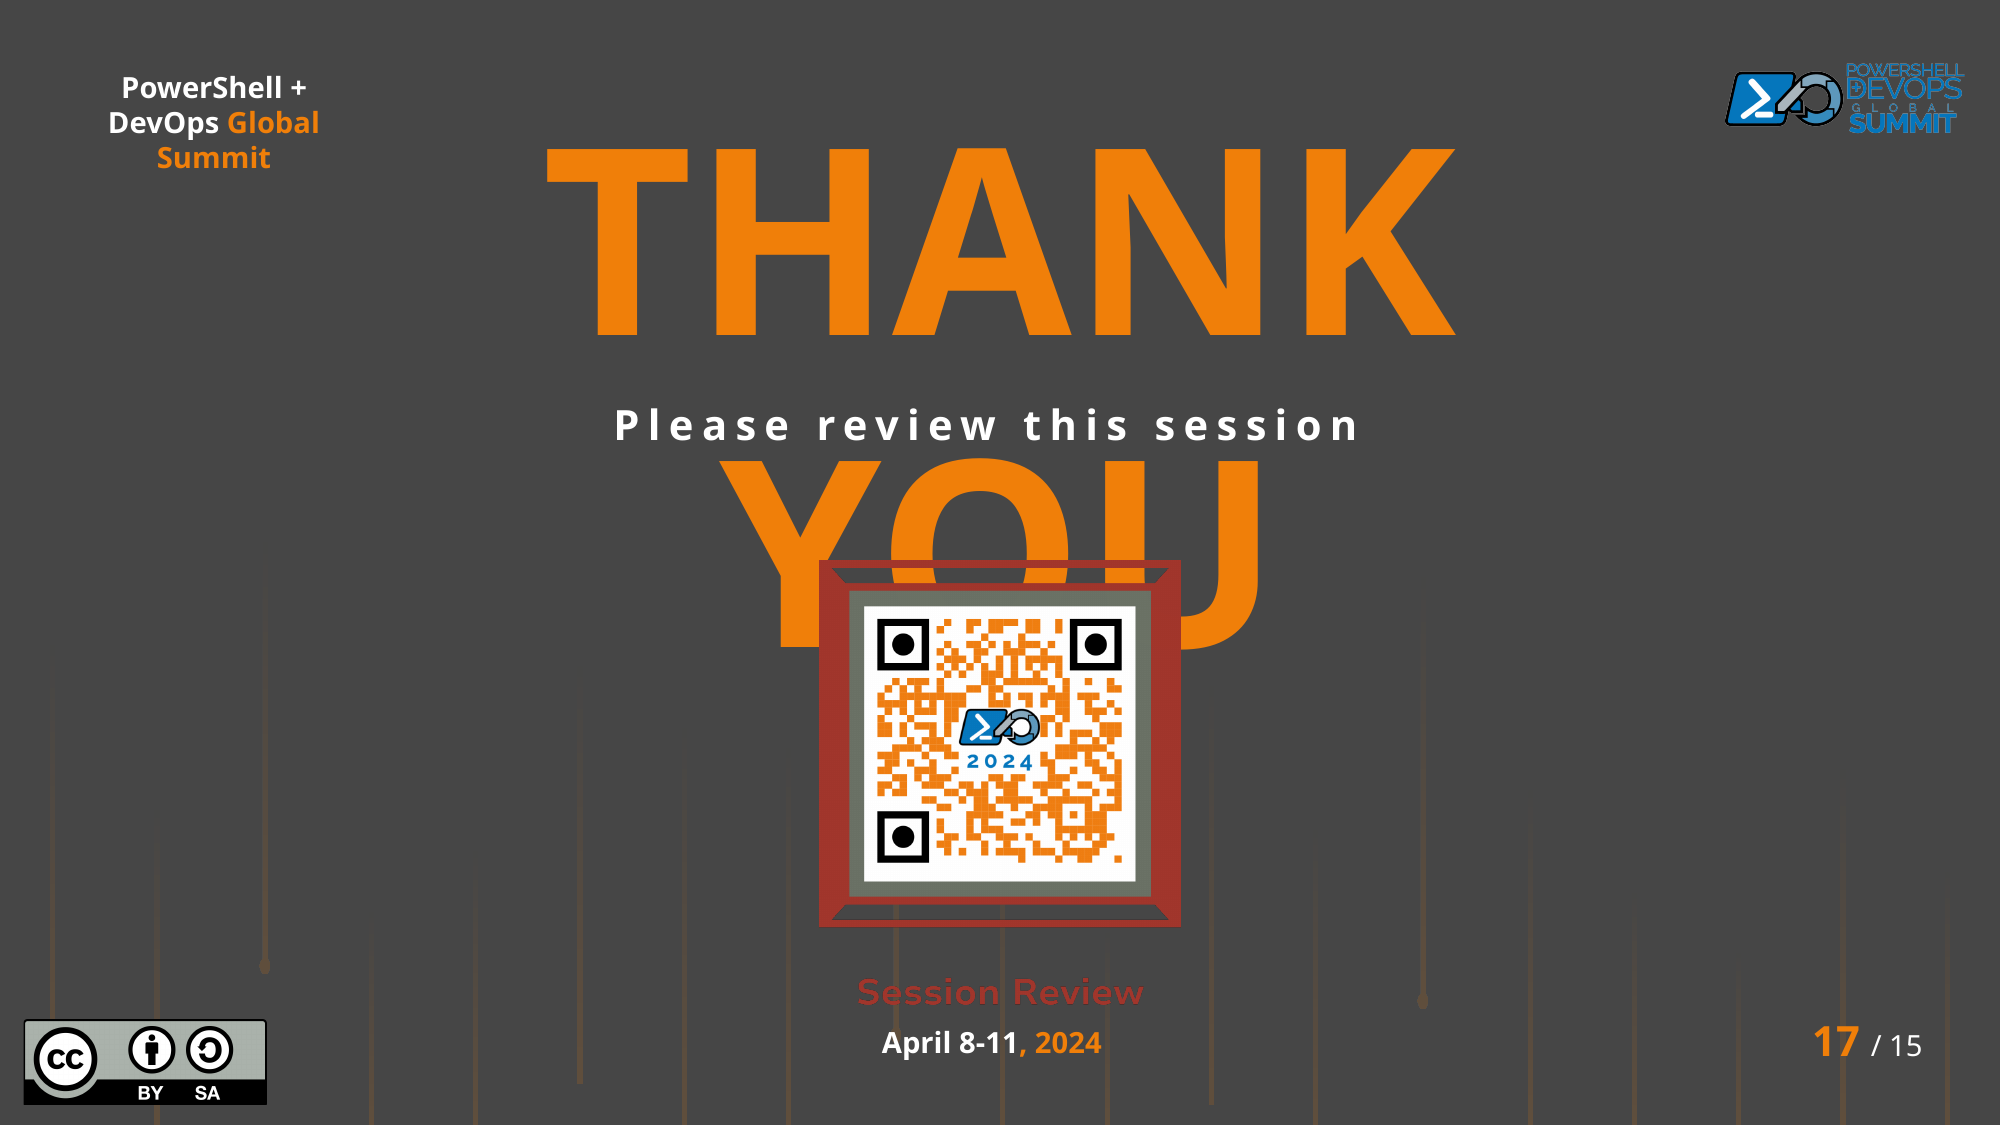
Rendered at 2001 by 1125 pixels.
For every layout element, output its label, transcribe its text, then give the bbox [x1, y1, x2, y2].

picture [1725, 61, 1965, 139]
picture [819, 560, 1181, 1042]
picture [23, 1019, 267, 1105]
text_box Please review this session [551, 382, 1420, 456]
text_box THANK YOU [231, 67, 1769, 708]
